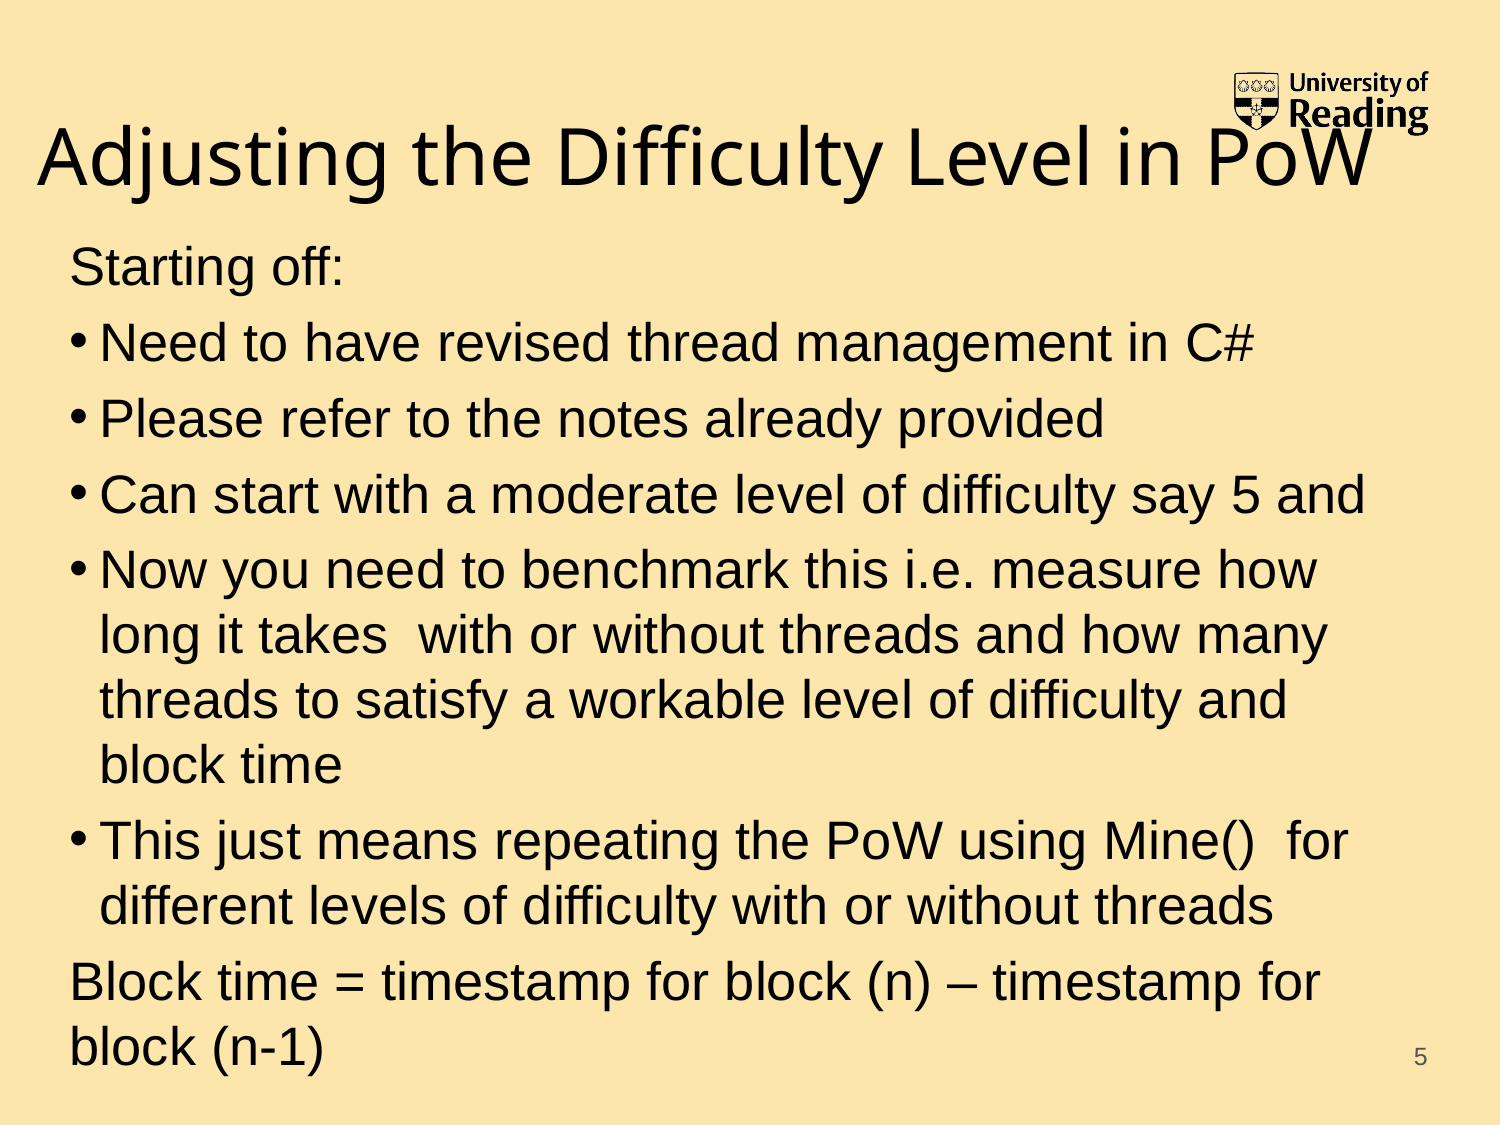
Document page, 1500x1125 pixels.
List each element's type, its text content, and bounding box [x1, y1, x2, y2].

list Starting off: Need to have revised thread management in C# Please refer to the notes already provided Can start with a moderate level of difficulty say 5 and Now you need to benchmark this i.e. measure how long it takes with or without threads and how many threads to satisfy a workable level of difficulty and block time This just means repeating the PoW using Mine() for different levels of difficulty with or without threads Block time = timestamp for block (n) – timestamp for block (n-1) [69, 231, 1428, 1125]
title Adjusting the Difficulty Level in PoW [17, 65, 1376, 202]
picture [1376, 71, 1429, 136]
